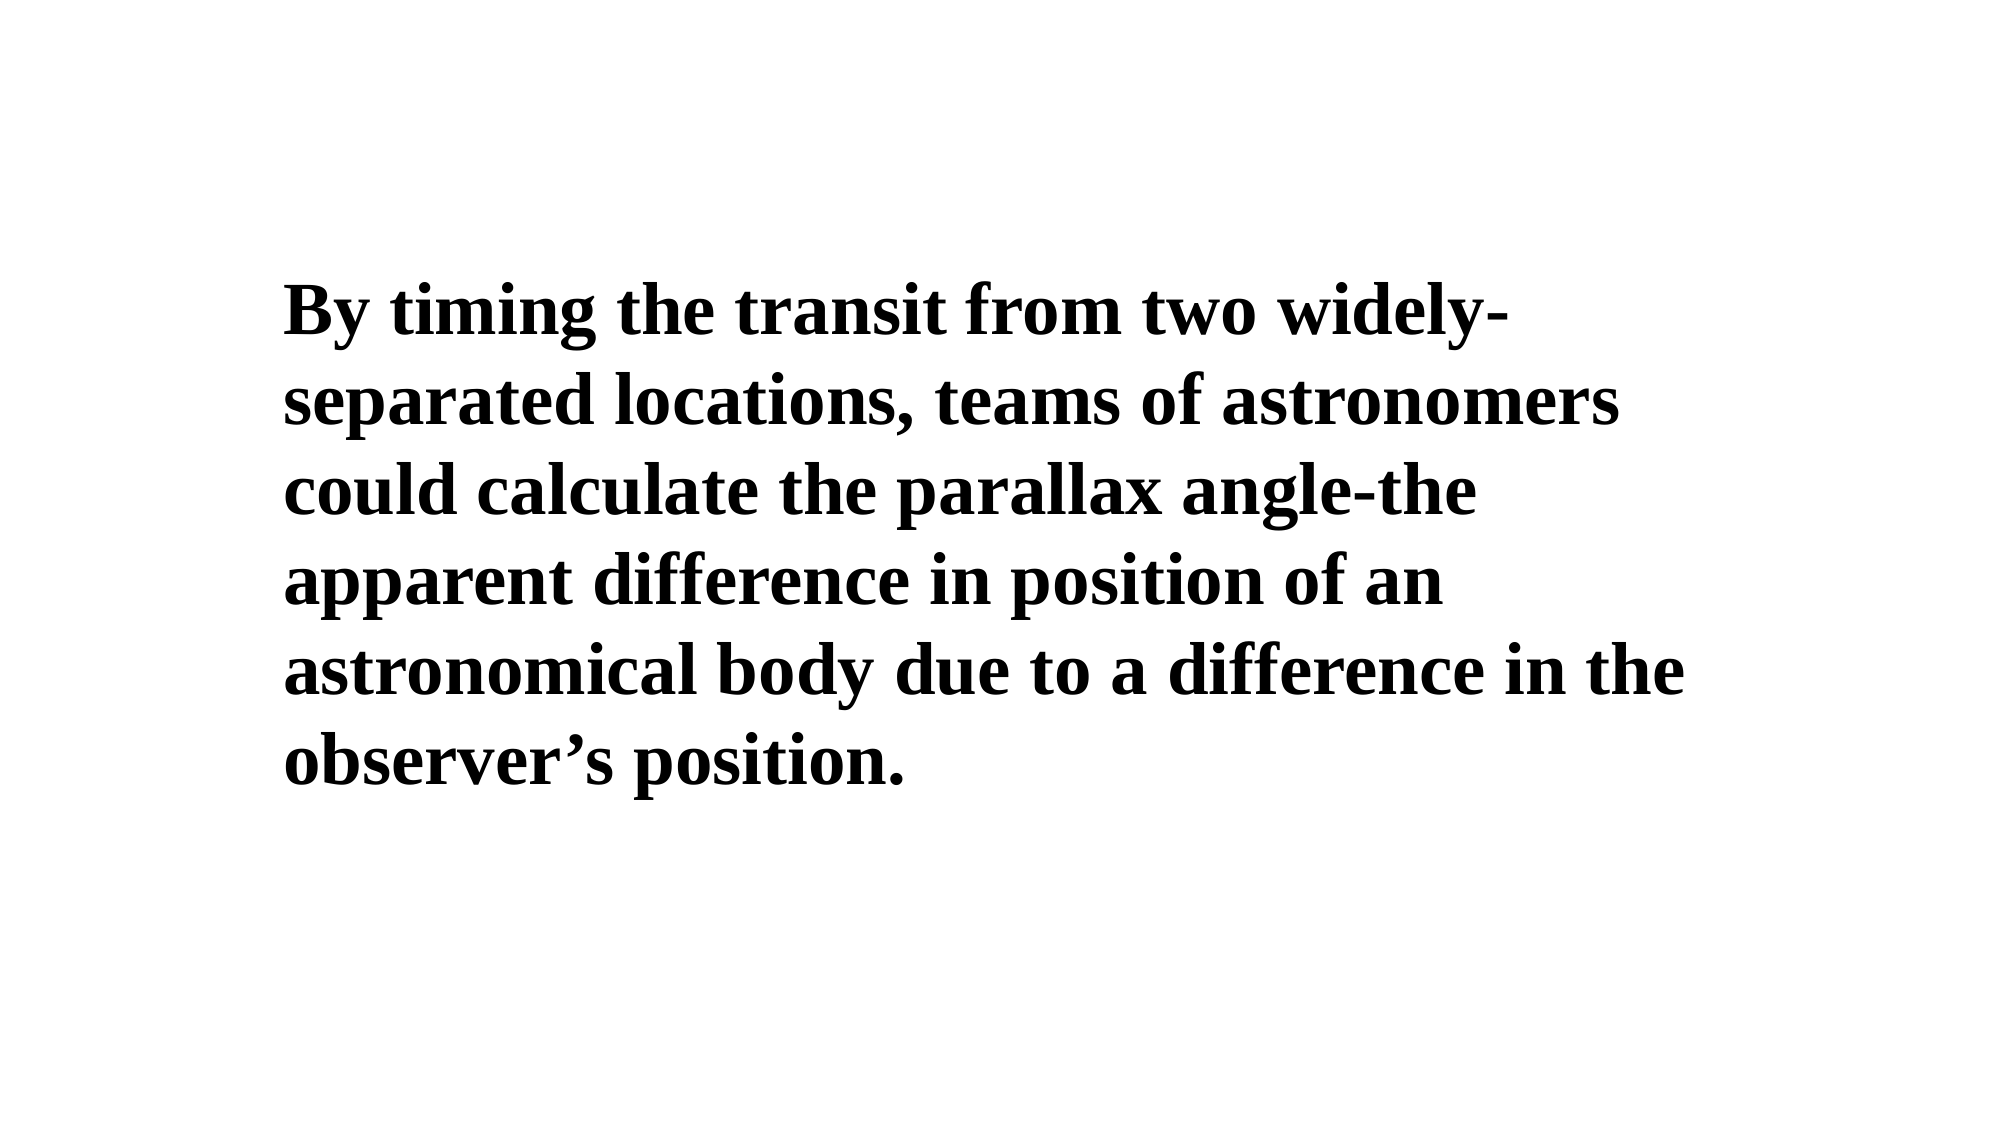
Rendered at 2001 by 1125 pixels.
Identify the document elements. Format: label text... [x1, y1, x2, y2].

text_box By timing the transit from two widely-separated locations, teams of astronomers could calculate the parallax angle-the apparent difference in position of an astronomical body due to a difference in the observer’s position. [268, 251, 1732, 807]
